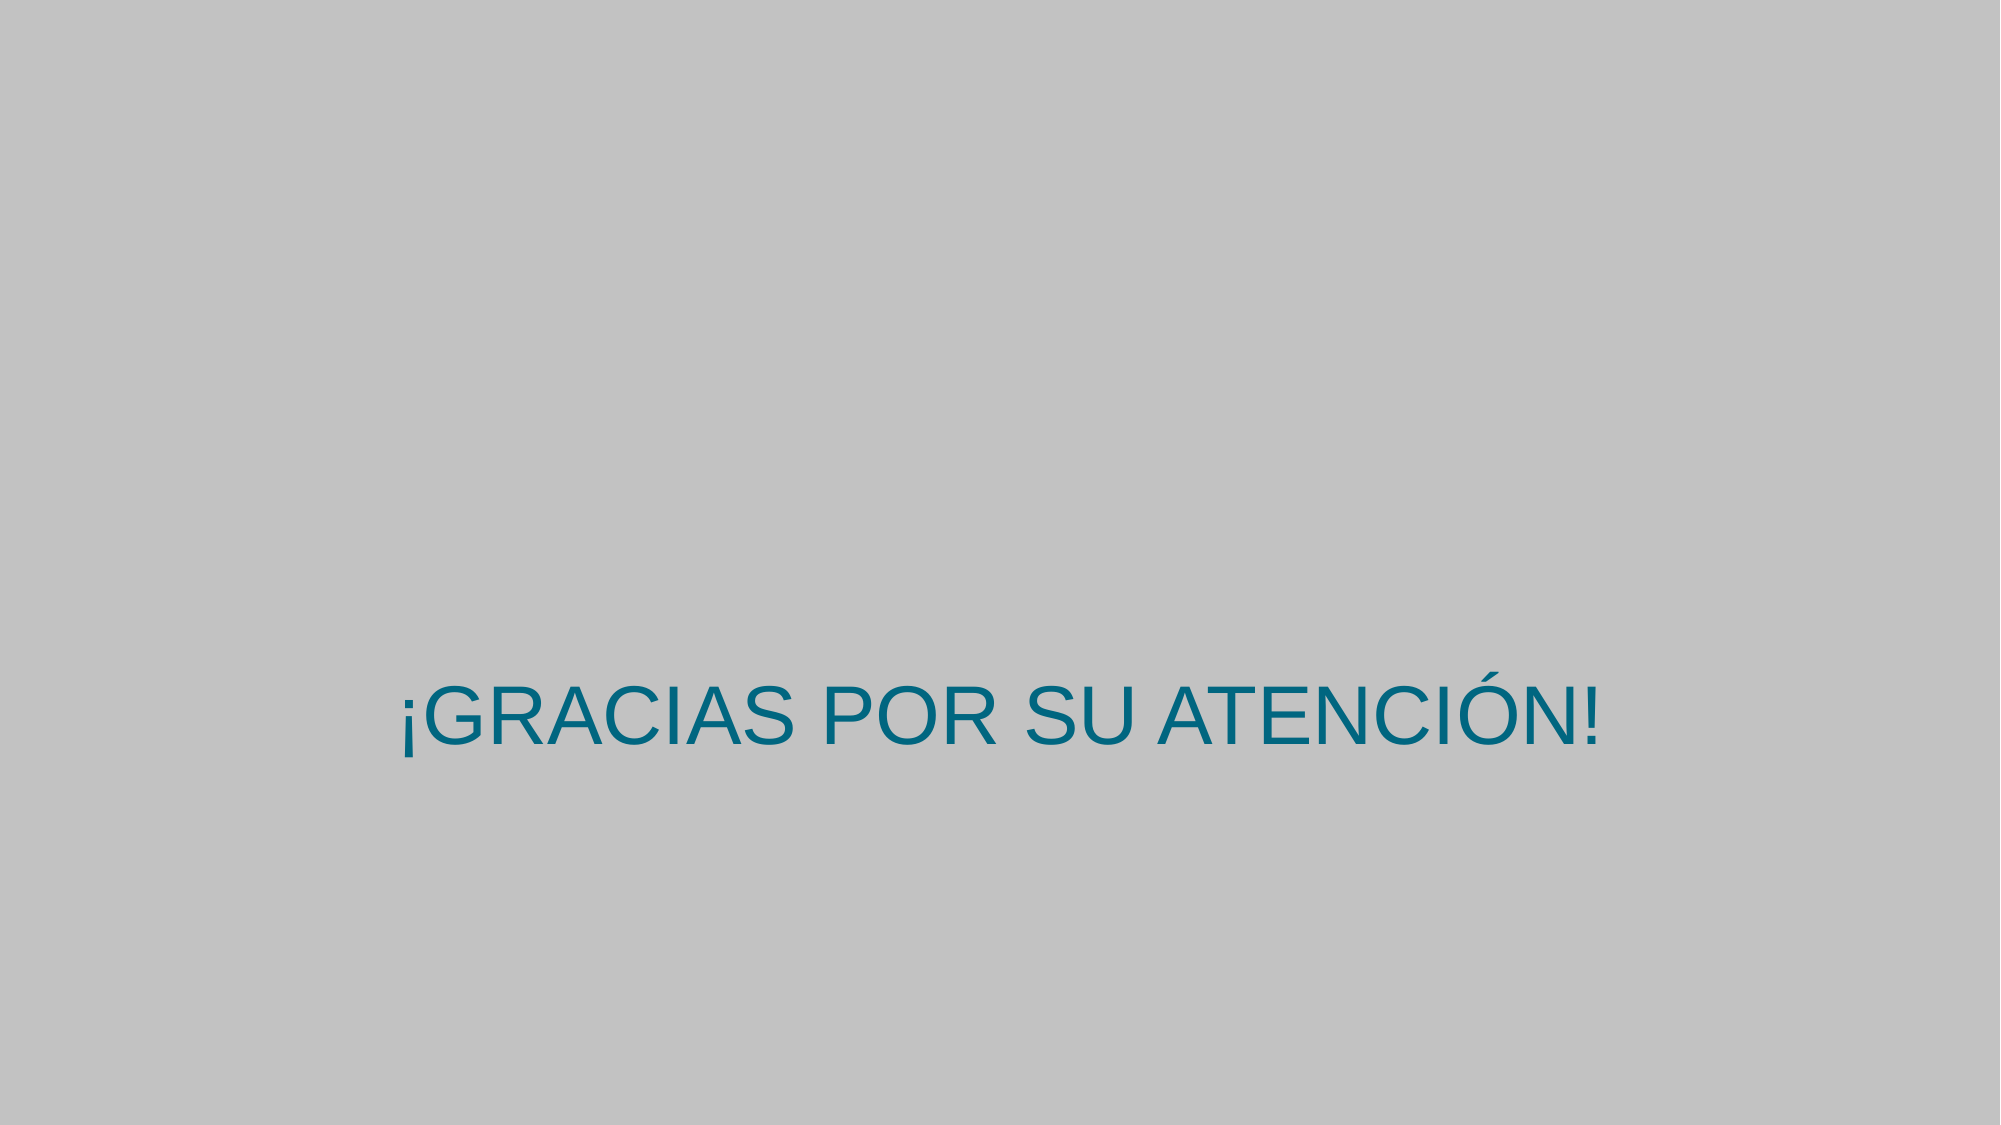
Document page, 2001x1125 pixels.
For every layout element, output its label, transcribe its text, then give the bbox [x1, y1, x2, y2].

title ¡GRACIAS POR SU ATENCIÓN! [323, 643, 1677, 794]
